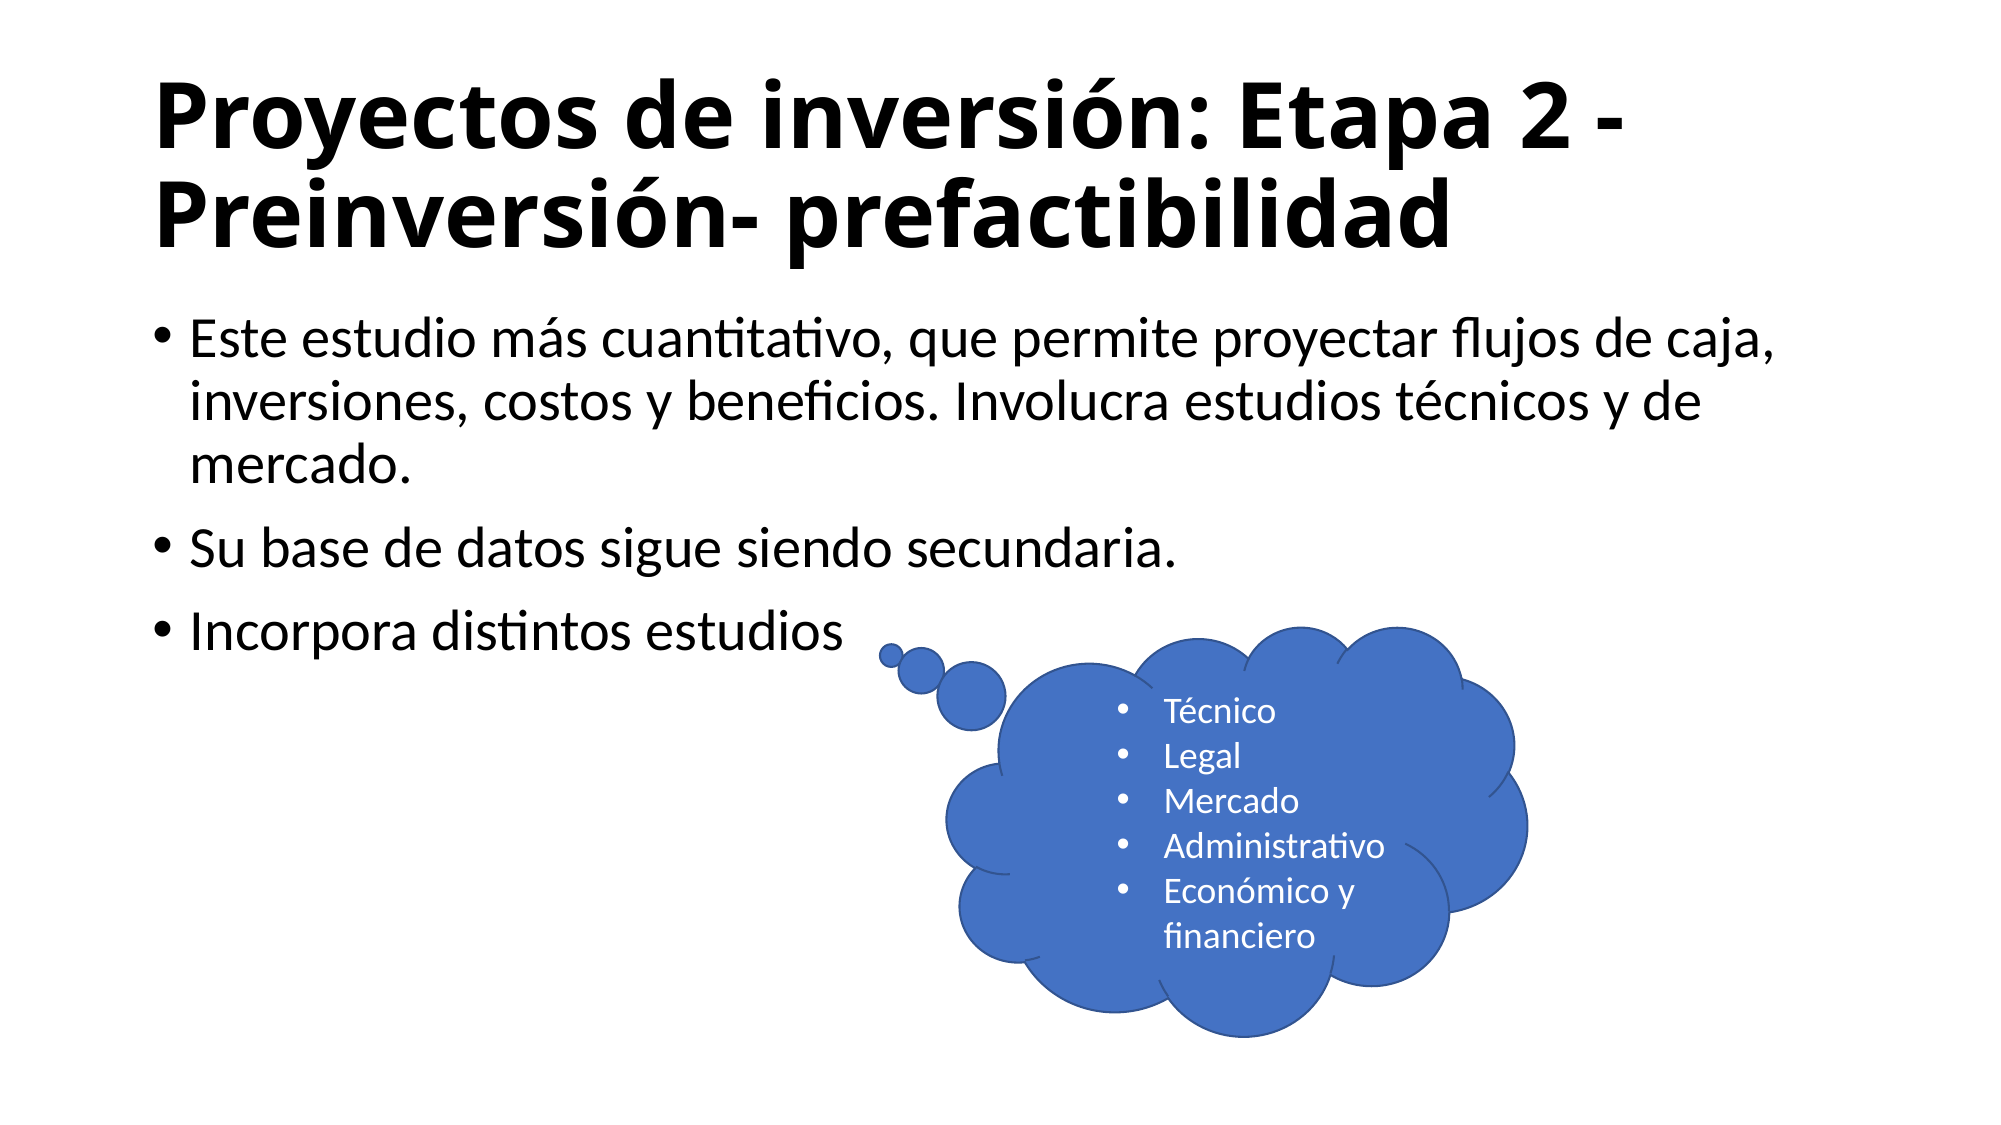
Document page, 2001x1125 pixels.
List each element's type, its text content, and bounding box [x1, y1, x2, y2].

text_box Técnico Legal Mercado Administrativo Económico y financiero [945, 626, 1529, 1038]
title Proyectos de inversión: Etapa 2 - Preinversión- prefactibilidad [137, 59, 1863, 278]
list Este estudio más cuantitativo, que permite proyectar flujos de caja, inversiones, costos y beneficios. Involucra estudios técnicos y de mercado. Su base de datos sigue siendo secundaria. Incorpora distintos estudios [137, 299, 1863, 1014]
text_box Técnico Legal Mercado Administrativo Económico y financiero [878, 643, 1007, 732]
